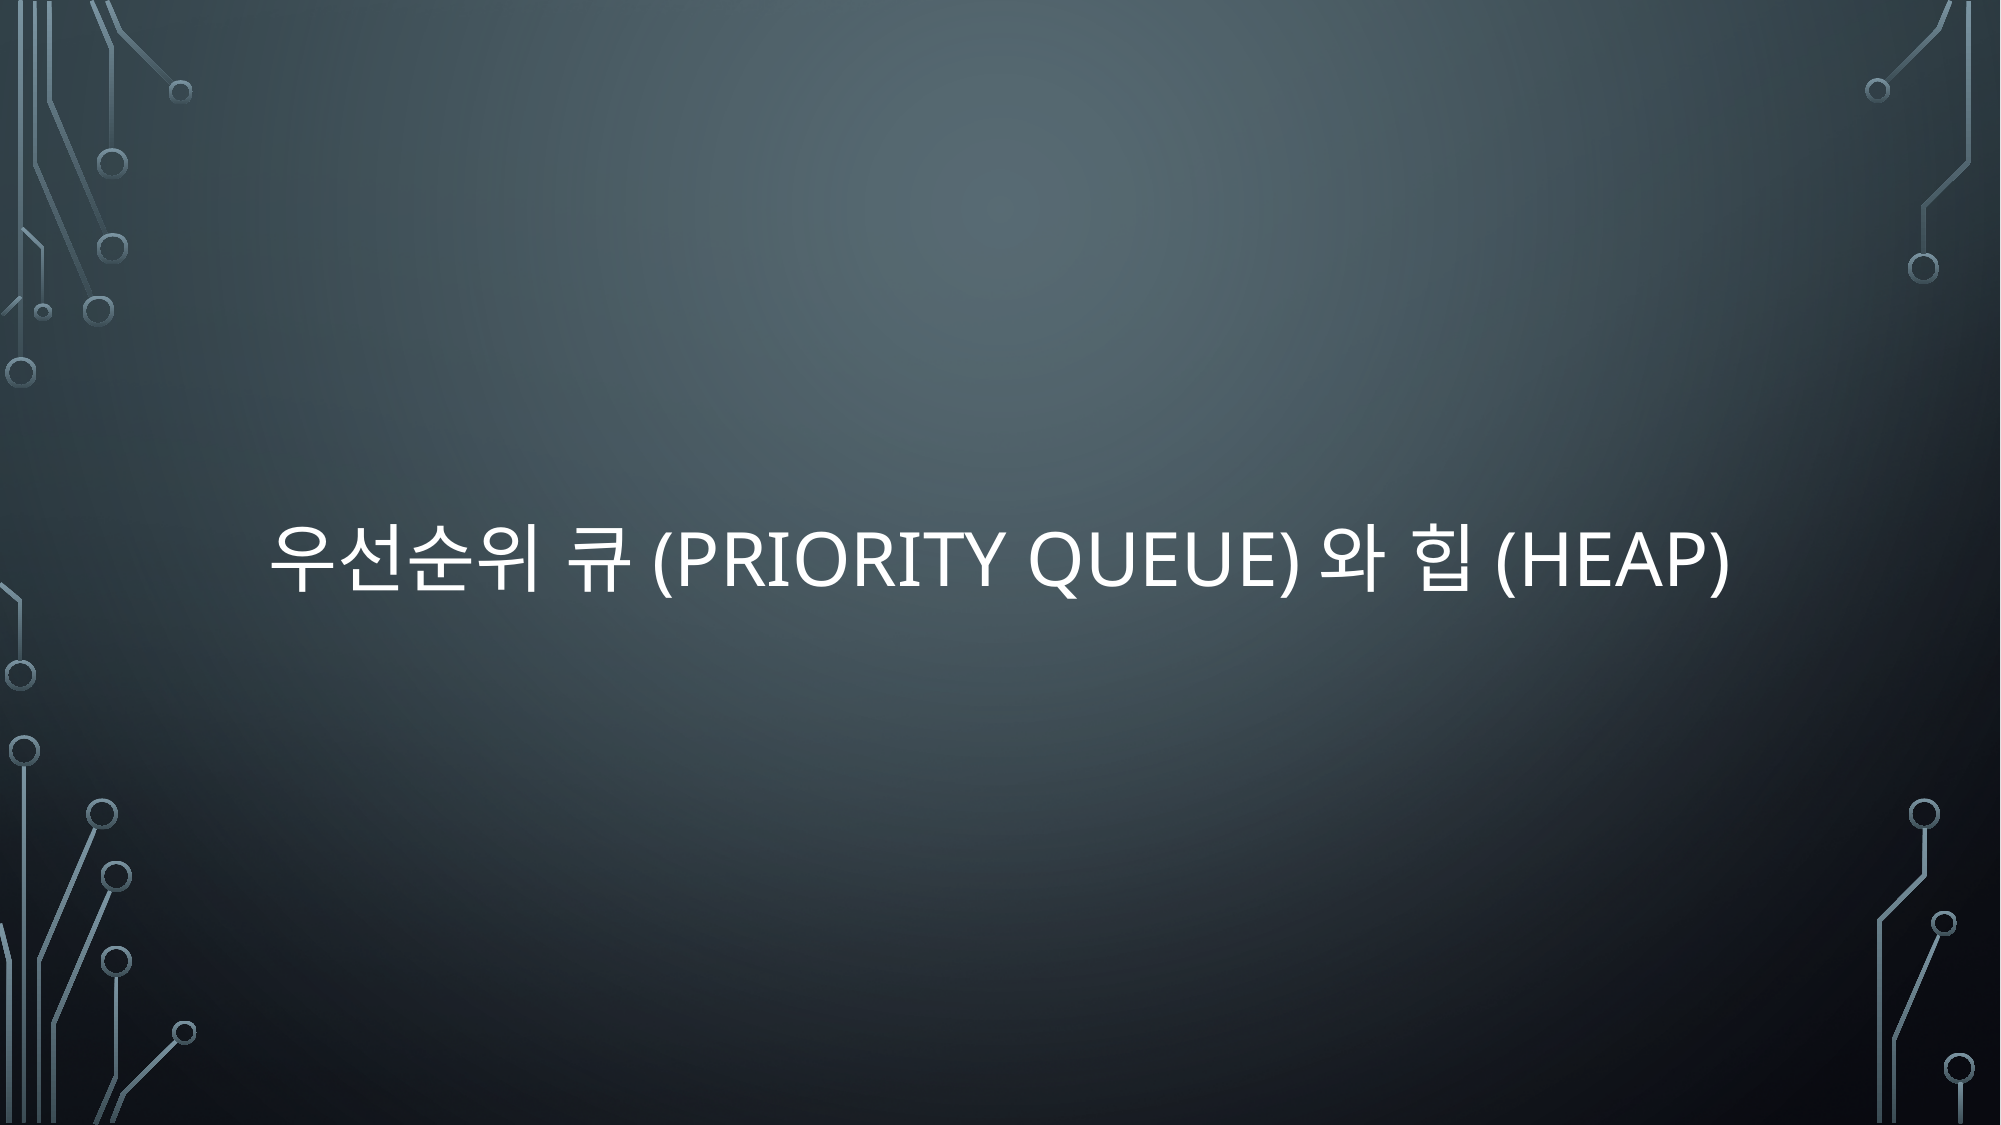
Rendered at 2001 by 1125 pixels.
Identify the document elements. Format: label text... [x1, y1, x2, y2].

title 우선순위 큐(priority queue)와 힙(heap) [187, 499, 1813, 626]
